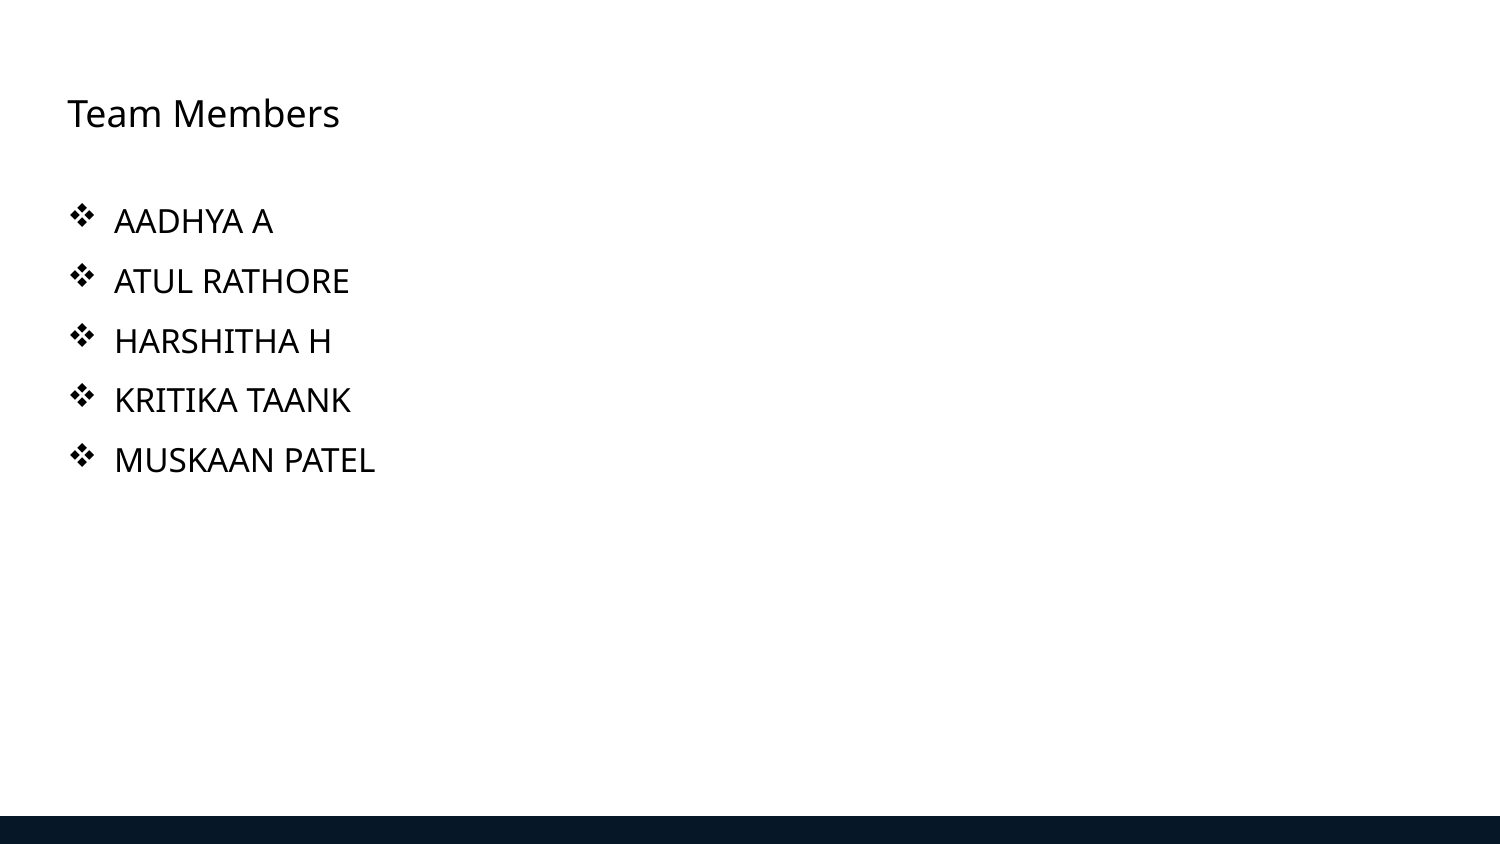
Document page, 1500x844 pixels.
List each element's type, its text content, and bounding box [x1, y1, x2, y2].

text_box Team Members AADHYA A ATUL RATHORE HARSHITHA H KRITIKA TAANK MUSKAAN PATEL [52, 75, 440, 153]
text_box [0, 816, 1500, 844]
